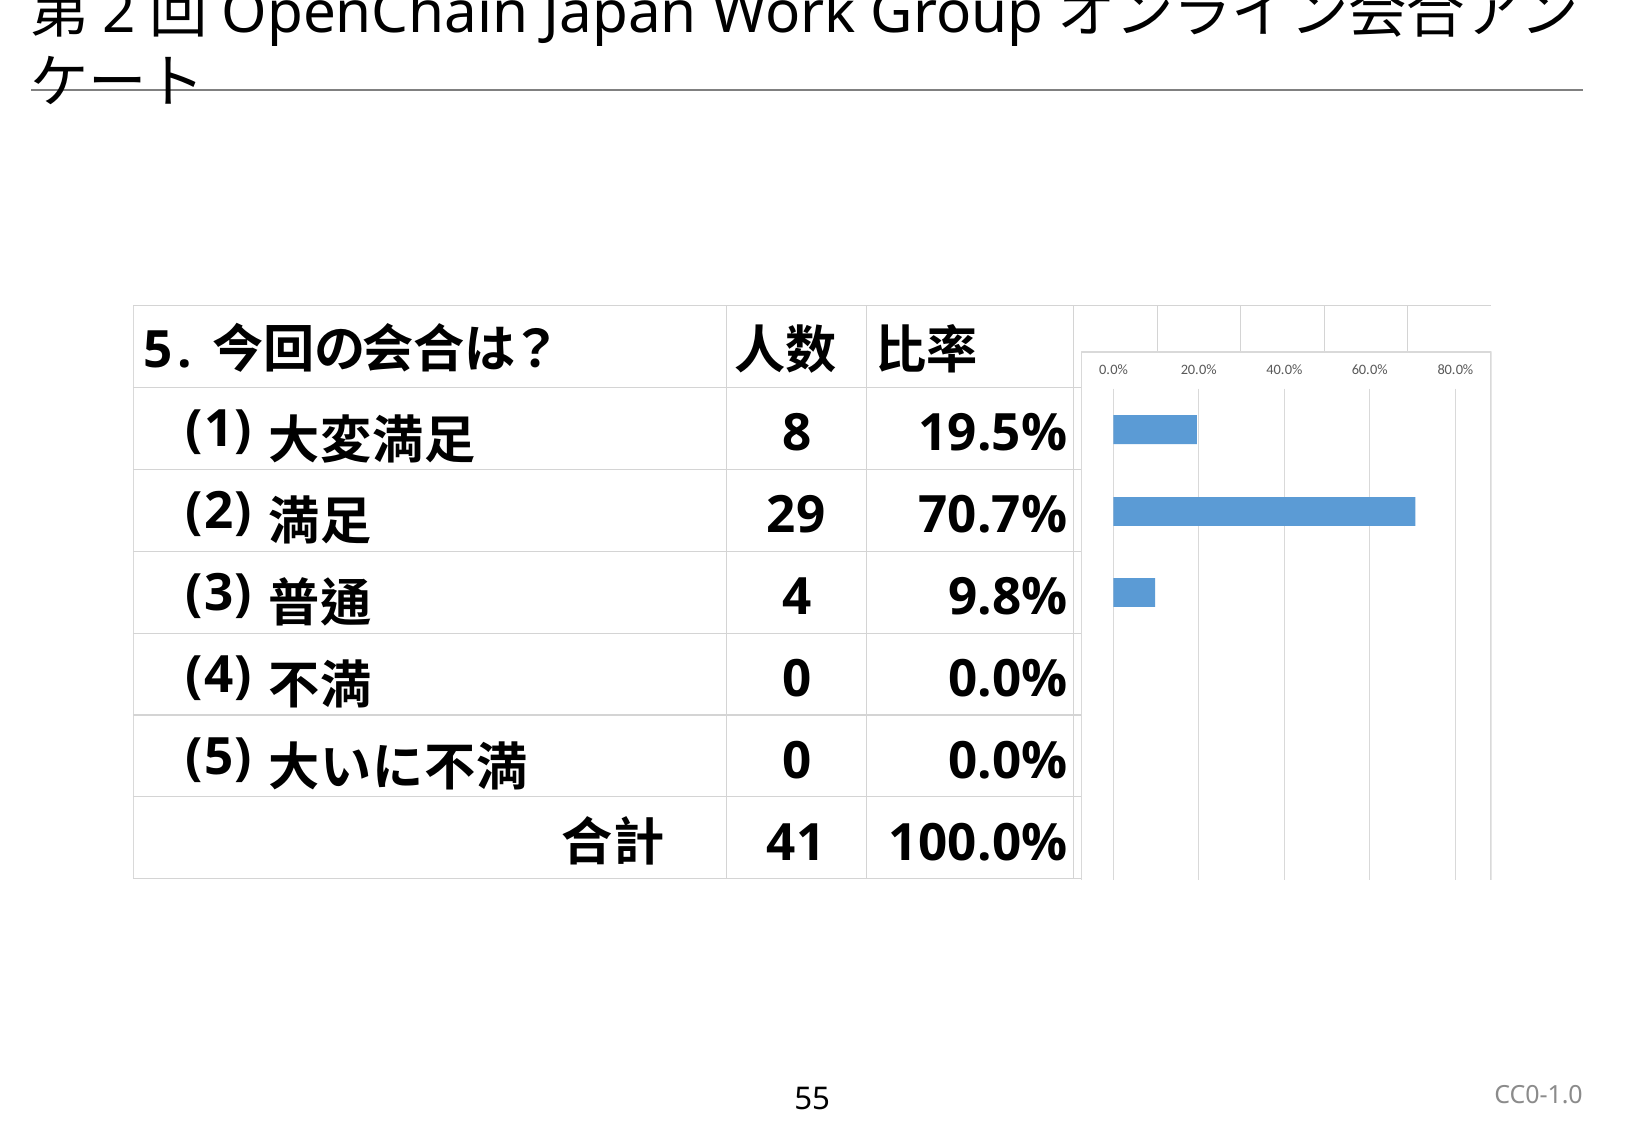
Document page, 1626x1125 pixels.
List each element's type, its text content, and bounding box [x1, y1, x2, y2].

footer CC0-1.0 [1049, 1072, 1598, 1118]
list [133, 304, 1492, 880]
title 第2回OpenChain Japan Work Groupオンライン会合アンケート [30, 0, 1602, 90]
